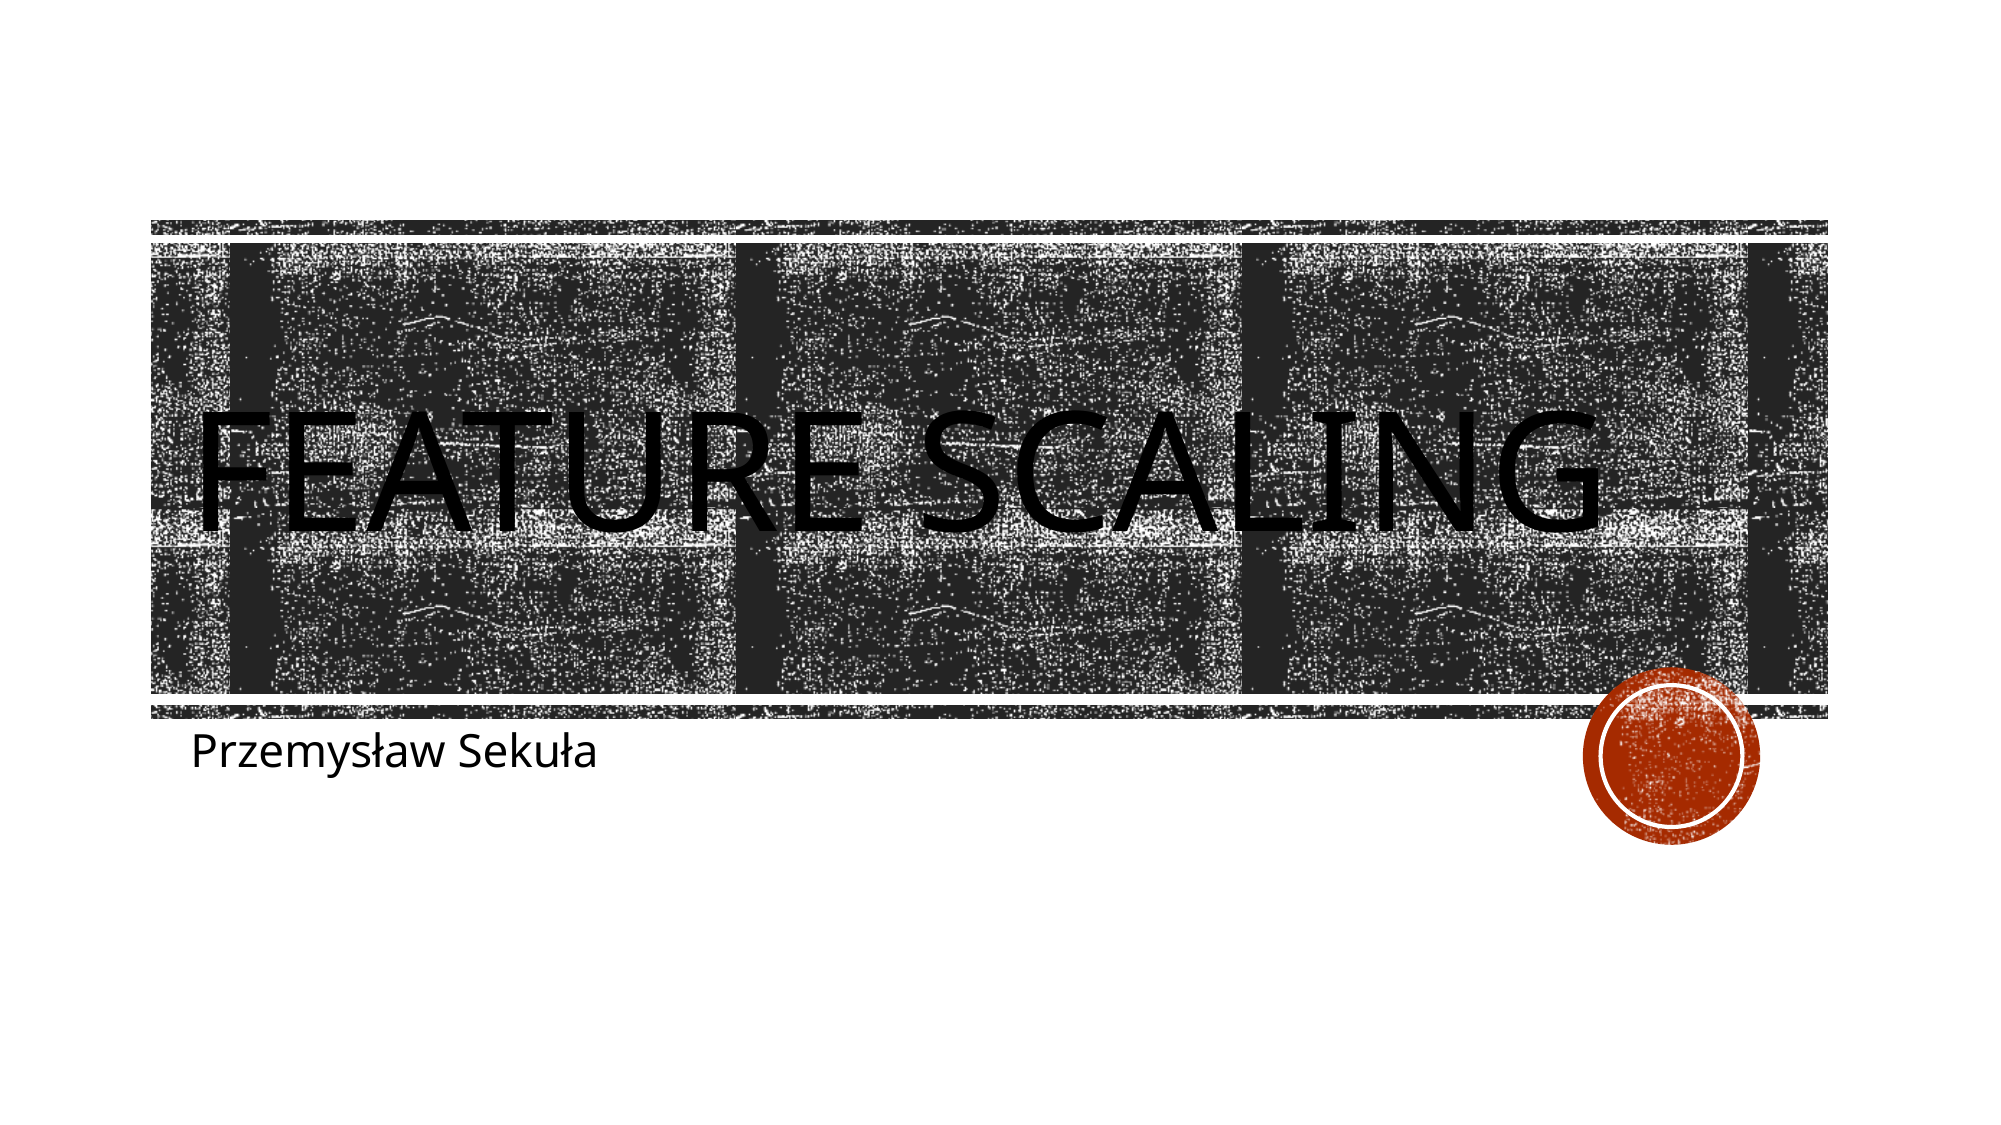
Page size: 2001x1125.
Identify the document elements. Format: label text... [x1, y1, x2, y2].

subtitle Przemysław Sekuła [175, 720, 1470, 896]
title Feature Scaling [172, 234, 1808, 733]
